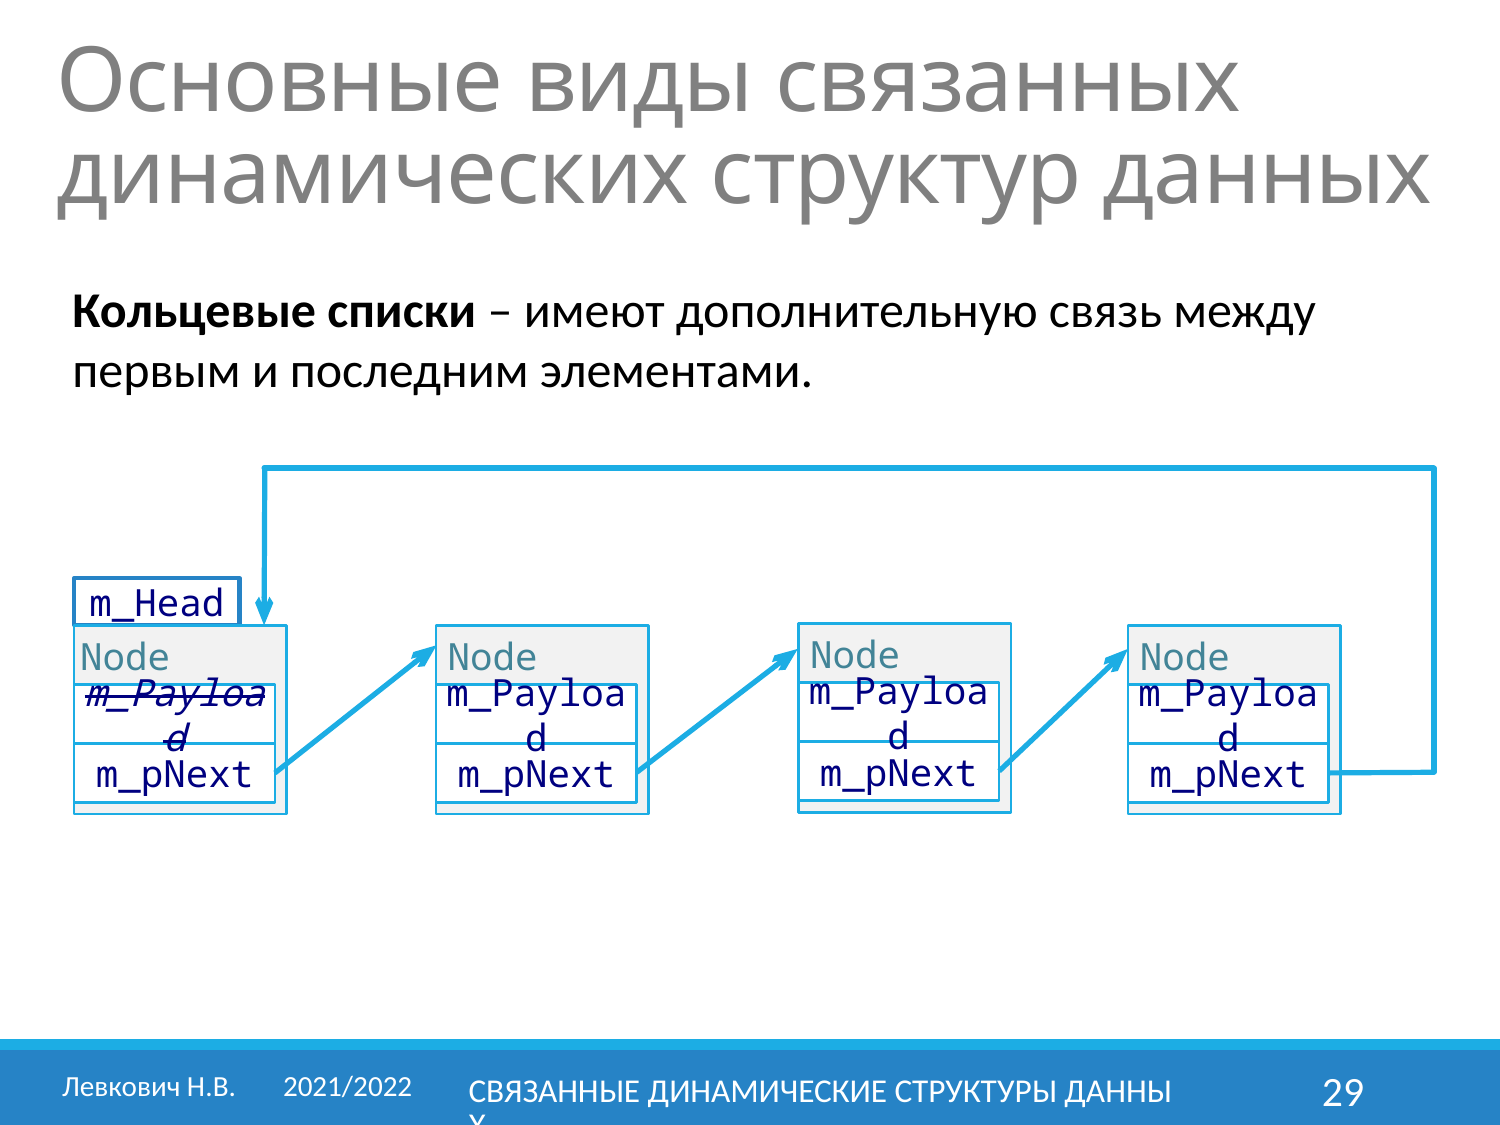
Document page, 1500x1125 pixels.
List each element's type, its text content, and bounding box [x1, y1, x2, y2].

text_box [73, 624, 288, 815]
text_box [1127, 624, 1341, 815]
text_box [435, 624, 650, 815]
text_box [636, 648, 799, 773]
slide_number Левкович Н.В. 2021/2022 [47, 1059, 440, 1120]
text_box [998, 648, 1129, 772]
text_box Кольцевые списки – имеют дополнительную связь между первым и последним элементами. [57, 269, 1377, 405]
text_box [274, 644, 438, 774]
slide_number 29 [1218, 1059, 1380, 1120]
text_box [797, 622, 1012, 813]
text_box m_Head [73, 577, 241, 623]
footer Связанные динамические структуры данных [453, 1059, 1199, 1120]
text_box Основные виды связанных динамических структур данных [41, 30, 1459, 256]
